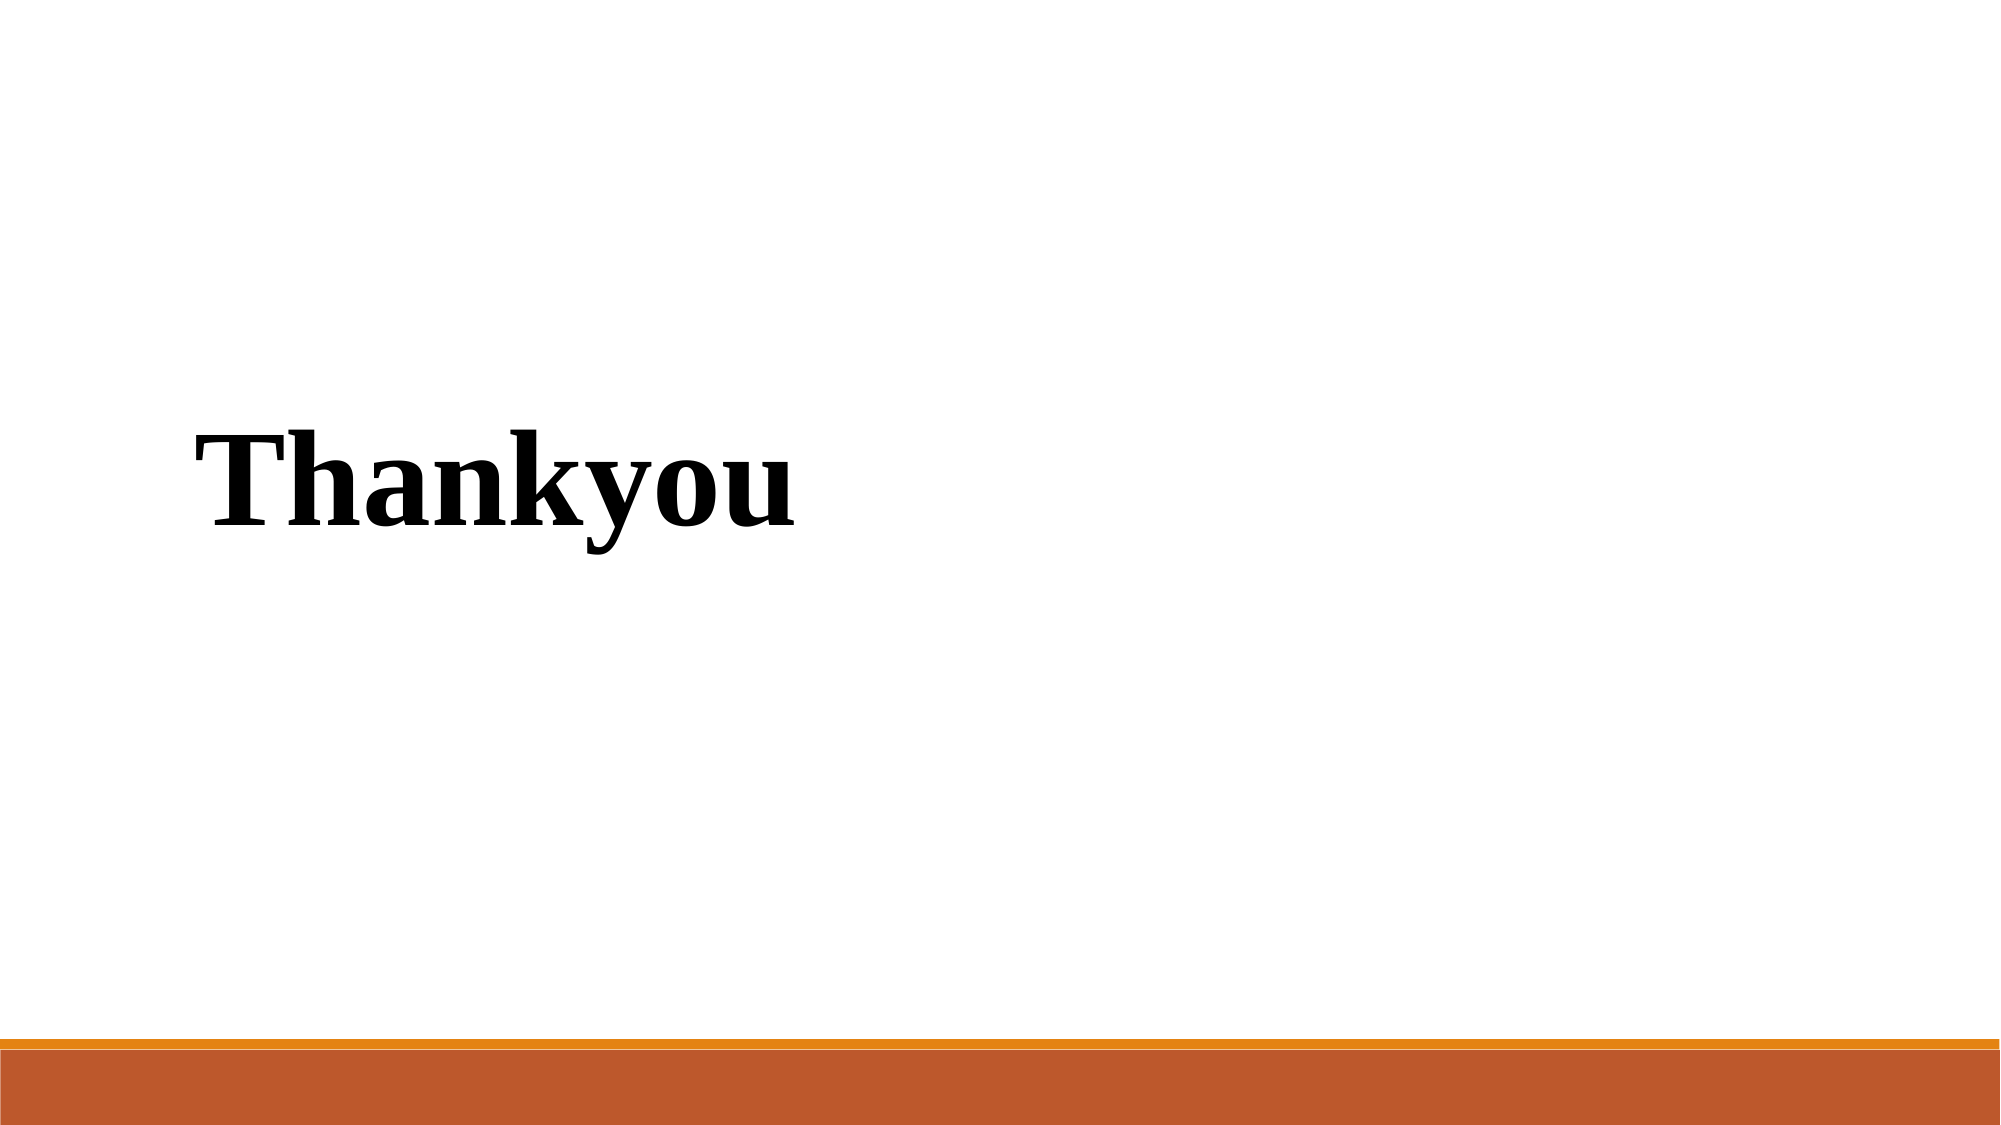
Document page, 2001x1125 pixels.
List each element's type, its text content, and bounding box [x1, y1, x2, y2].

text_box Thankyou [0, 380, 1189, 561]
